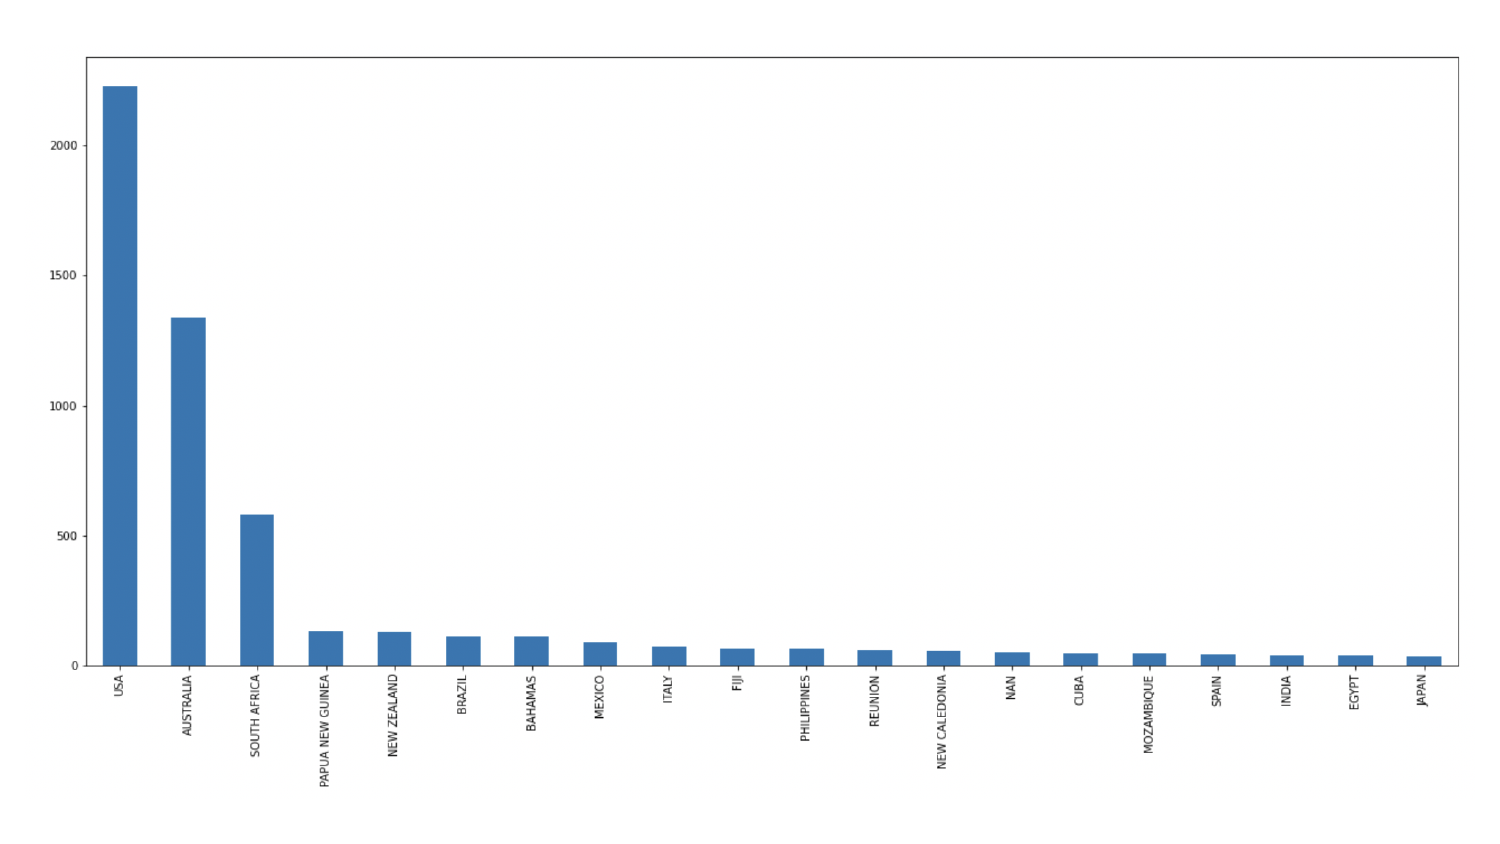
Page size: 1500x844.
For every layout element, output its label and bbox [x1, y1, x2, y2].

picture [24, 45, 1476, 799]
